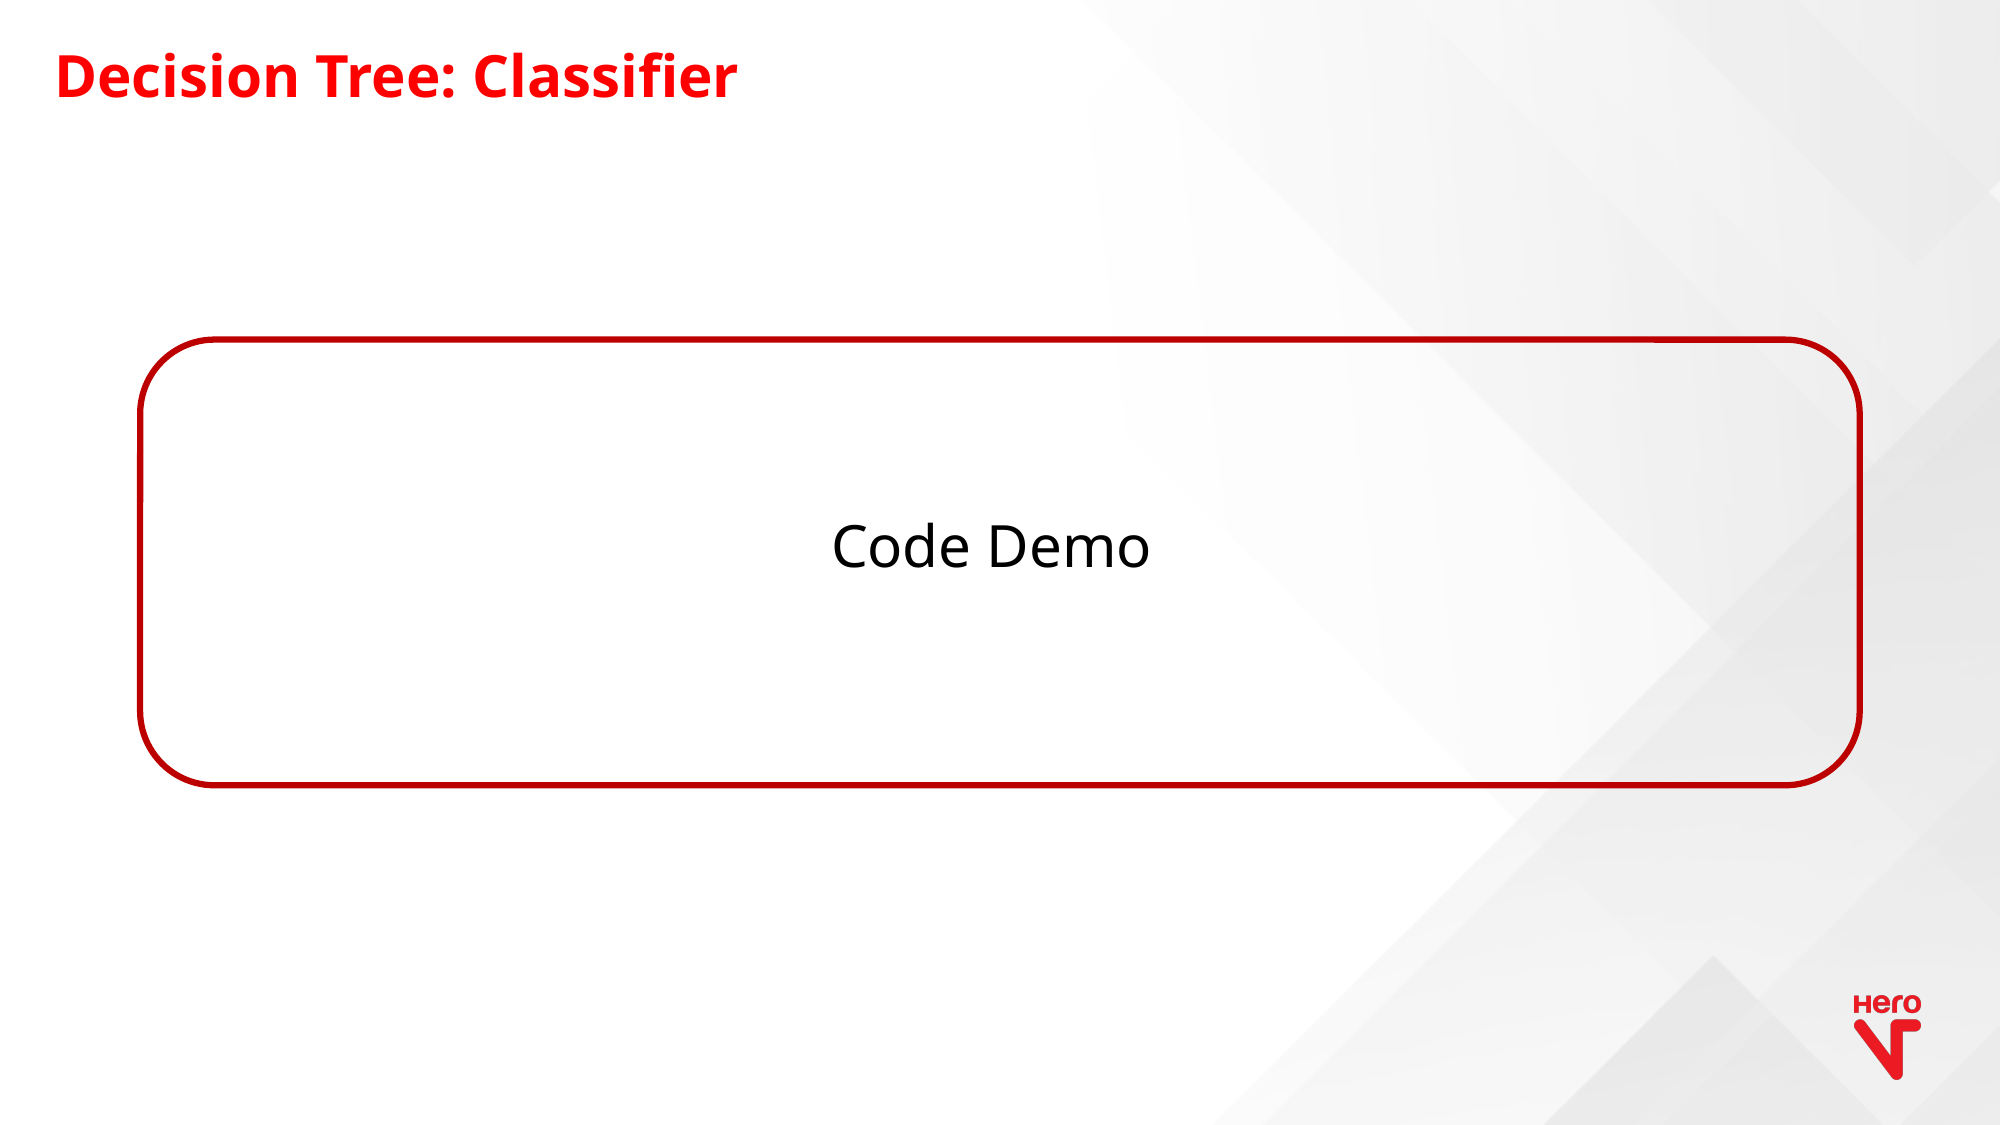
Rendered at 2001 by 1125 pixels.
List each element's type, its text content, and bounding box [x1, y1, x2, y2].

text_box [137, 337, 1862, 788]
title Decision Tree: Classifier [39, 27, 1876, 121]
picture [1854, 995, 1921, 1080]
text_box Total Pop = 5 Profitable = 2 Unprofitable = 3 Profitability rate = 40% [67, 0, 2000, 1125]
